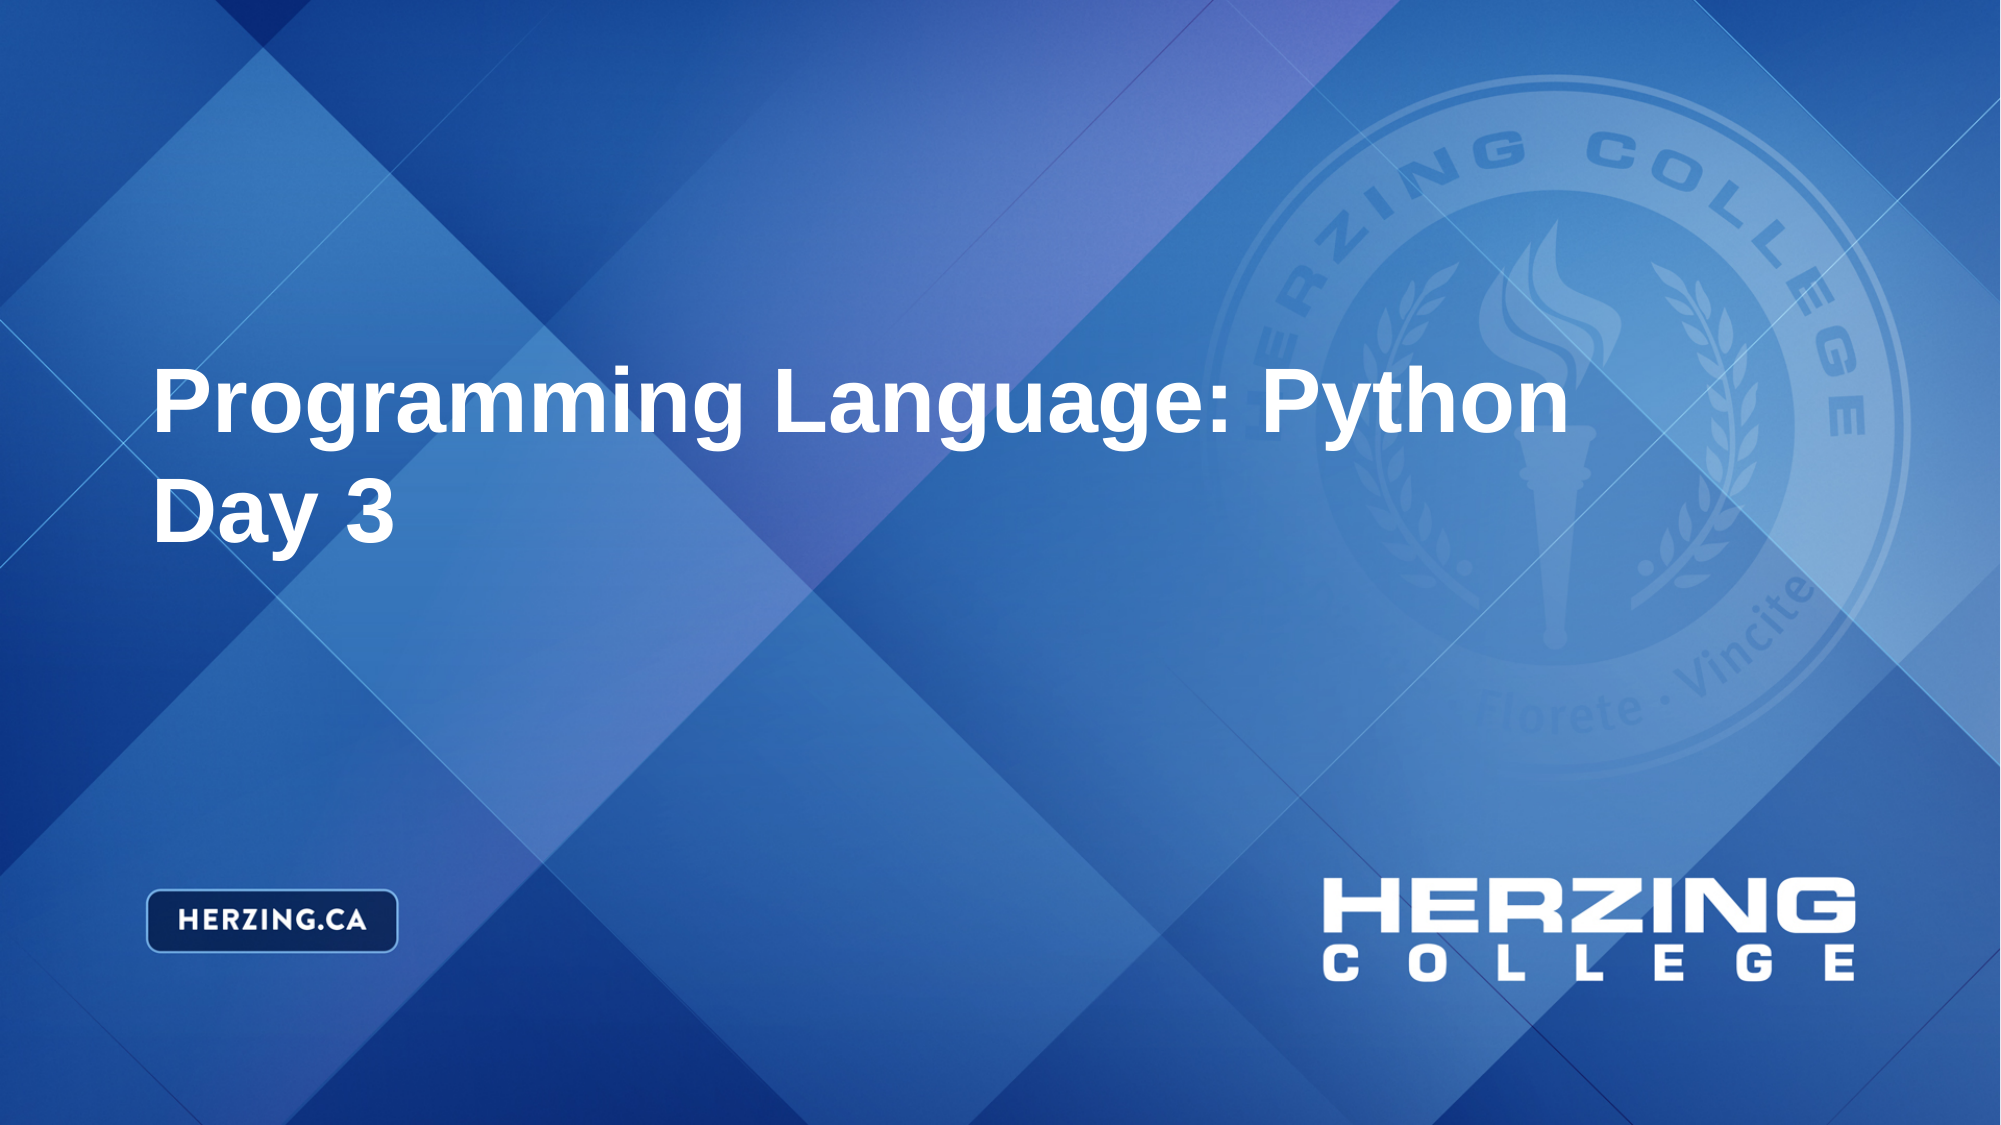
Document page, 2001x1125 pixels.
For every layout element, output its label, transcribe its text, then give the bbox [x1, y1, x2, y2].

picture [0, 0, 2001, 1125]
text_box Programming Language: Python Day 3 [136, 332, 1780, 898]
